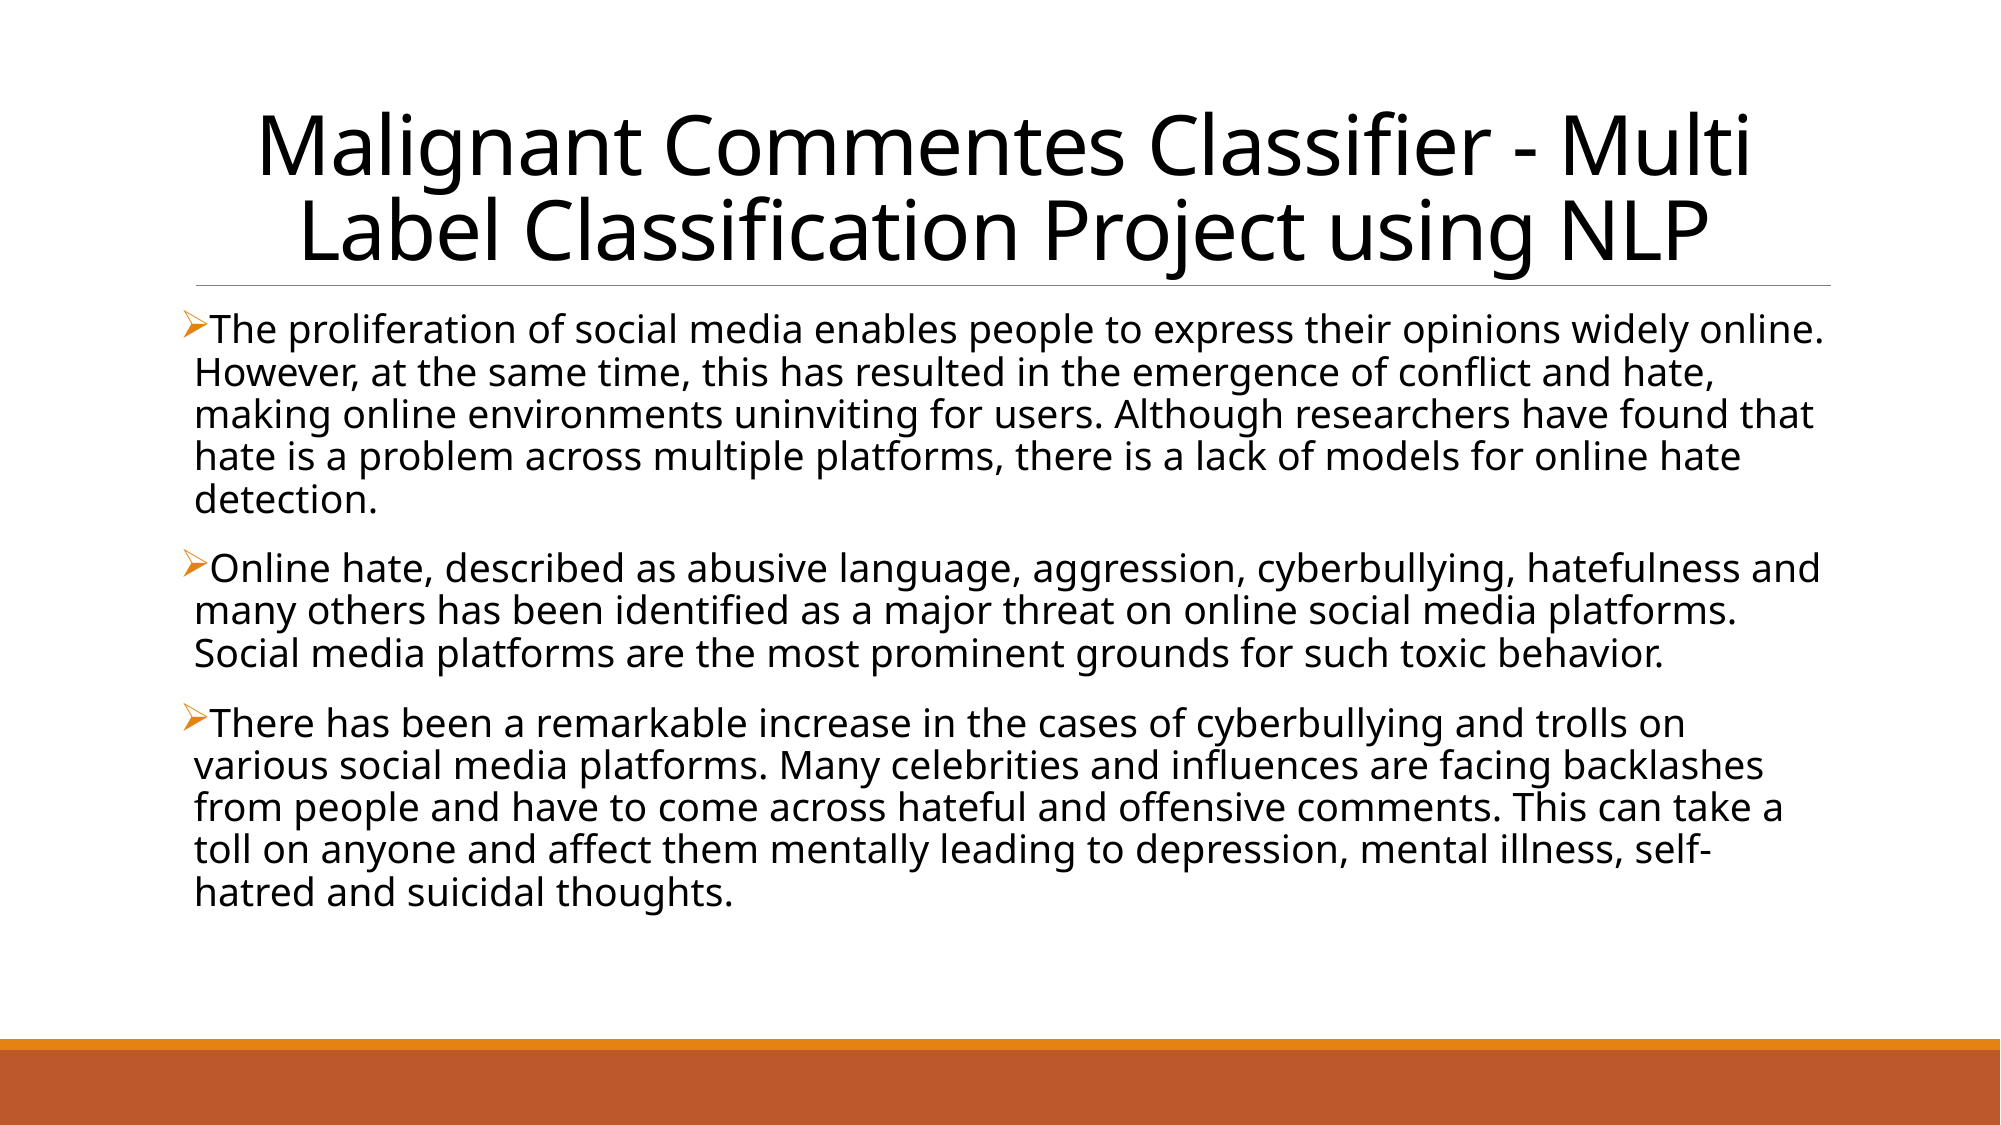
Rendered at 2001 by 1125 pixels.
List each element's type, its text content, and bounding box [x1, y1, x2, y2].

title Malignant Commentes Classifier - Multi Label Classification Project using NLP [180, 47, 1830, 285]
list The proliferation of social media enables people to express their opinions widely online. However, at the same time, this has resulted in the emergence of conflict and hate, making online environments uninviting for users. Although researchers have found that hate is a problem across multiple platforms, there is a lack of models for online hate detection. Online hate, described as abusive language, aggression, cyberbullying, hatefulness and many others has been identified as a major threat on online social media platforms. Social media platforms are the most prominent grounds for such toxic behavior. There has been a remarkable increase in the cases of cyberbullying and trolls on various social media platforms. Many celebrities and influences are facing backlashes from people and have to come across hateful and offensive comments. This can take a toll on anyone and affect them mentally leading to depression, mental illness, self-hatred and suicidal thoughts. [180, 302, 1830, 963]
